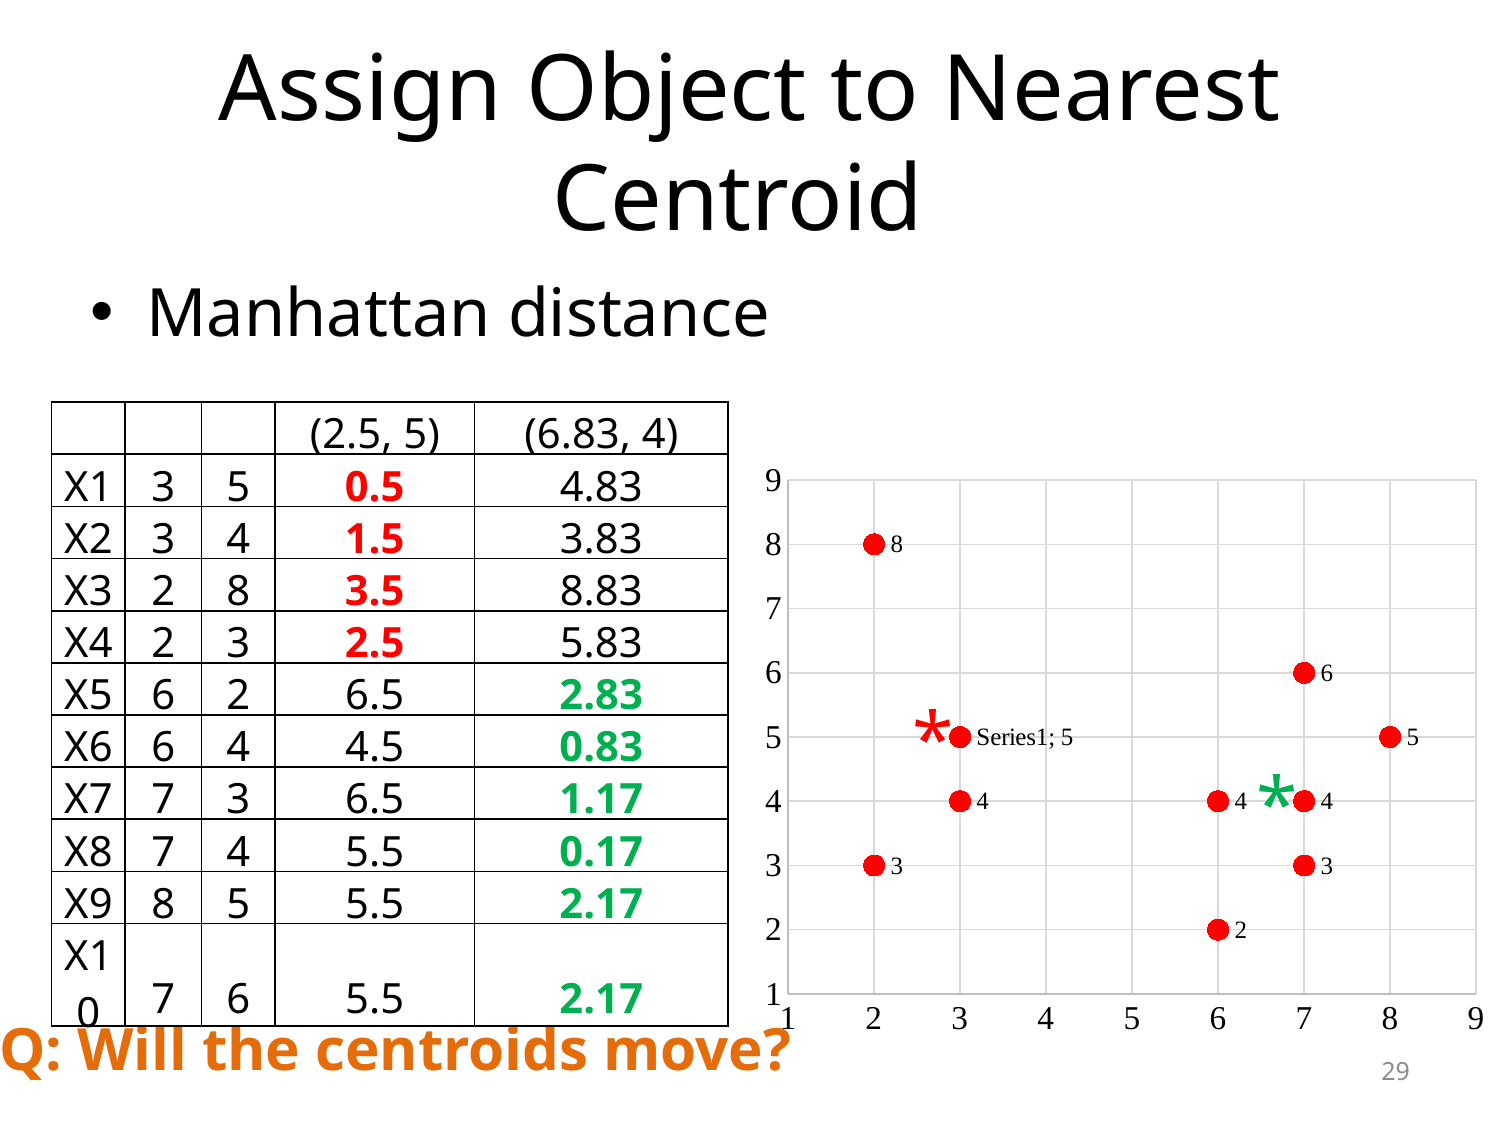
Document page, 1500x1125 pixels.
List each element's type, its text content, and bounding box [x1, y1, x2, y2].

table_cell 4.83 [475, 455, 727, 506]
table_cell X1 [52, 455, 124, 506]
table_cell 1.5 [276, 507, 474, 558]
table_cell X7 [52, 768, 124, 818]
table_header [126, 403, 201, 453]
table_cell 6 [126, 664, 201, 714]
table_cell 1.17 [475, 768, 727, 818]
table_cell X10 [52, 924, 124, 1025]
table_cell 5.83 [475, 612, 727, 662]
table_cell 2 [202, 664, 274, 714]
table_cell X3 [52, 559, 124, 610]
table_header [202, 403, 274, 453]
table_cell 2.17 [475, 924, 727, 1025]
table_cell 6.5 [276, 768, 474, 818]
table_cell 3 [202, 768, 274, 818]
table_cell 3.83 [475, 507, 727, 558]
list Manhattan distance [75, 262, 1425, 1004]
table_cell X9 [52, 872, 124, 923]
table_cell 2.83 [475, 664, 727, 714]
table_cell 5 [202, 455, 274, 506]
table_header (2.5, 5) [276, 403, 474, 453]
table_cell 8.83 [475, 559, 727, 610]
table_cell 0.5 [276, 455, 474, 506]
table_cell 4 [202, 716, 274, 766]
table_cell X4 [52, 612, 124, 662]
table_cell X6 [52, 716, 124, 766]
table_cell 4.5 [276, 716, 474, 766]
table_cell 2 [126, 559, 201, 610]
table_cell 3 [126, 455, 201, 506]
table_cell 5 [202, 872, 274, 923]
table_cell 2.17 [475, 872, 727, 923]
table_cell 7 [126, 768, 201, 818]
table_cell X5 [52, 664, 124, 714]
table_cell 5.5 [276, 924, 474, 1025]
table_cell 3.5 [276, 559, 474, 610]
table_cell 3 [126, 507, 201, 558]
table_cell 6 [202, 924, 274, 1025]
title Assign Object to Nearest Centroid [75, 45, 1425, 233]
table_cell 7 [126, 820, 201, 871]
chart [749, 449, 1500, 1050]
table_header (6.83, 4) [475, 403, 727, 453]
table_cell X8 [52, 820, 124, 871]
table_header [52, 403, 124, 453]
table_cell 2.5 [276, 612, 474, 662]
table_cell 3 [202, 612, 274, 662]
table_cell X2 [52, 507, 124, 558]
table_cell 7 [126, 924, 201, 1025]
table_cell 6 [126, 716, 201, 766]
table_cell 4 [202, 507, 274, 558]
table_cell 0.83 [475, 716, 727, 766]
table_cell 8 [202, 559, 274, 610]
table_cell 8 [126, 872, 201, 923]
table_cell 6.5 [276, 664, 474, 714]
table_cell 2 [126, 612, 201, 662]
table_cell 4 [202, 820, 274, 871]
table_cell 5.5 [276, 872, 474, 923]
text_box Q: Will the centroids move? [0, 1004, 807, 1090]
slide_number 29 [1074, 1057, 1425, 1103]
table_cell 0.17 [475, 820, 727, 871]
table_cell 5.5 [276, 820, 474, 871]
